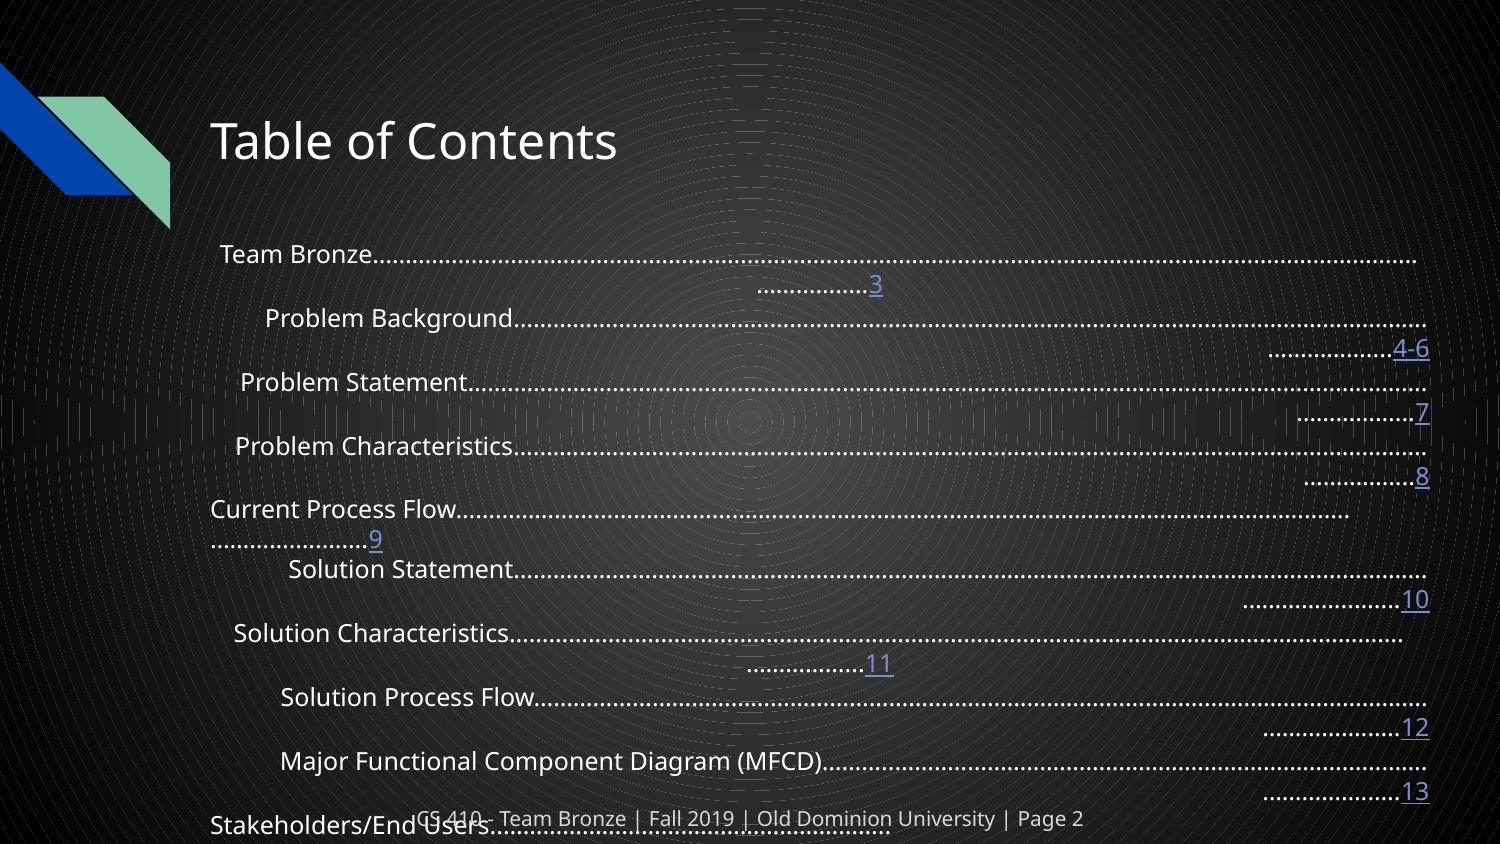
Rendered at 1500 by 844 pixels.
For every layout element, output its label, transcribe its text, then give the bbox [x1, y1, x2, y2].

title Table of Contents [195, 64, 1350, 215]
text_box CS 410 - Team Bronze | Fall 2019 | Old Dominion University | Page 2 [55, 792, 1445, 844]
list Team Bronze………………………………………………………………………………..………………………………………………………….……………..3 Problem Background…………………………………………………………...…………………………………………………………….……………....4-6 Problem Statement………………………………………………………….…………………………………………………………………….……………...7 Problem Characteristics….…………………………………………………………..………………………………………………………….……………..8 Current Process Flow………………………………………………………..……….…………………………………………………….……………..…….9 Solution Statement……………………………………………………………...………………………………………………………….……………..…....10 Solution Characteristics………………..…………………………….……………………………………………………………………….……………...11 Solution Process Flow……………………………………………………………………………………………………………………….……………..….12 Major Functional Component Diagram (MFCD)………..………..…………………………………………………………….……………..….13 Stakeholders/End Users..…………………………………………………..………………………………………………………………………………...14 What our Solution will NOT do………………………………………….…………………………….………………………………….….……………15 Risk Matrix and Mitigation Strategies………………………………………...……………………………………………………….……………...16 Competition matrix……………………………………….…………………………………………………………………………………….……………...17 Benefits to Customer Base…………………..……………………………………………………………………………………………………………...18 Conclusion…………………………………..……………………………………………………………………………………………………….……………...19 Questions…………………………………………..………………………………………………………………………………………………….…………….20 References……………………………………………..………………………………………...…………………………………………….……………...21-22 [195, 223, 1445, 784]
